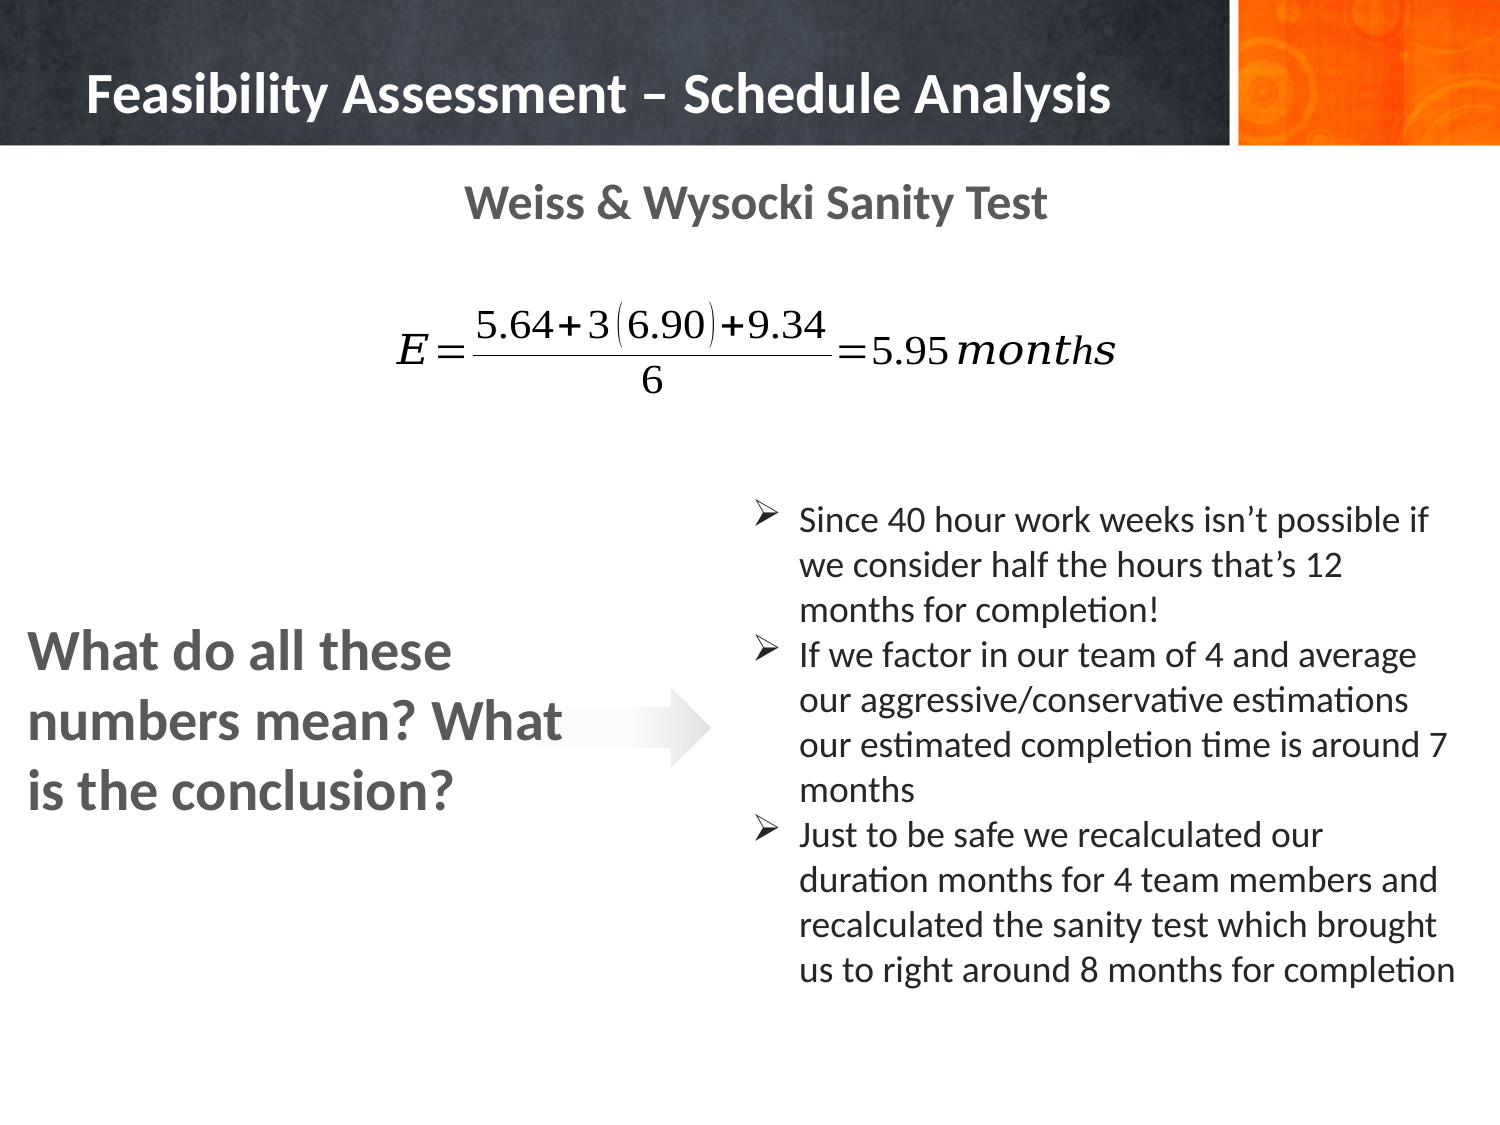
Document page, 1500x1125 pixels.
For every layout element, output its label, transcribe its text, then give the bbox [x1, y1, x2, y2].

text_box [624, 685, 713, 770]
text_box What do all these numbers mean? What is the conclusion? [12, 537, 624, 896]
picture [0, 0, 1500, 1125]
title Feasibility Assessment – Schedule Analysis [71, 12, 1163, 133]
text_box Since 40 hour work weeks isn’t possible if we consider half the hours that’s 12 months for completion! If we factor in our team of 4 and average our aggressive/conservative estimations our estimated completion time is around 7 months Just to be safe we recalculated our duration months for 4 team members and recalculated the sanity test which brought us to right around 8 months for completion [737, 487, 1475, 998]
text_box Weiss & Wysocki Sanity Test [37, 162, 1475, 250]
